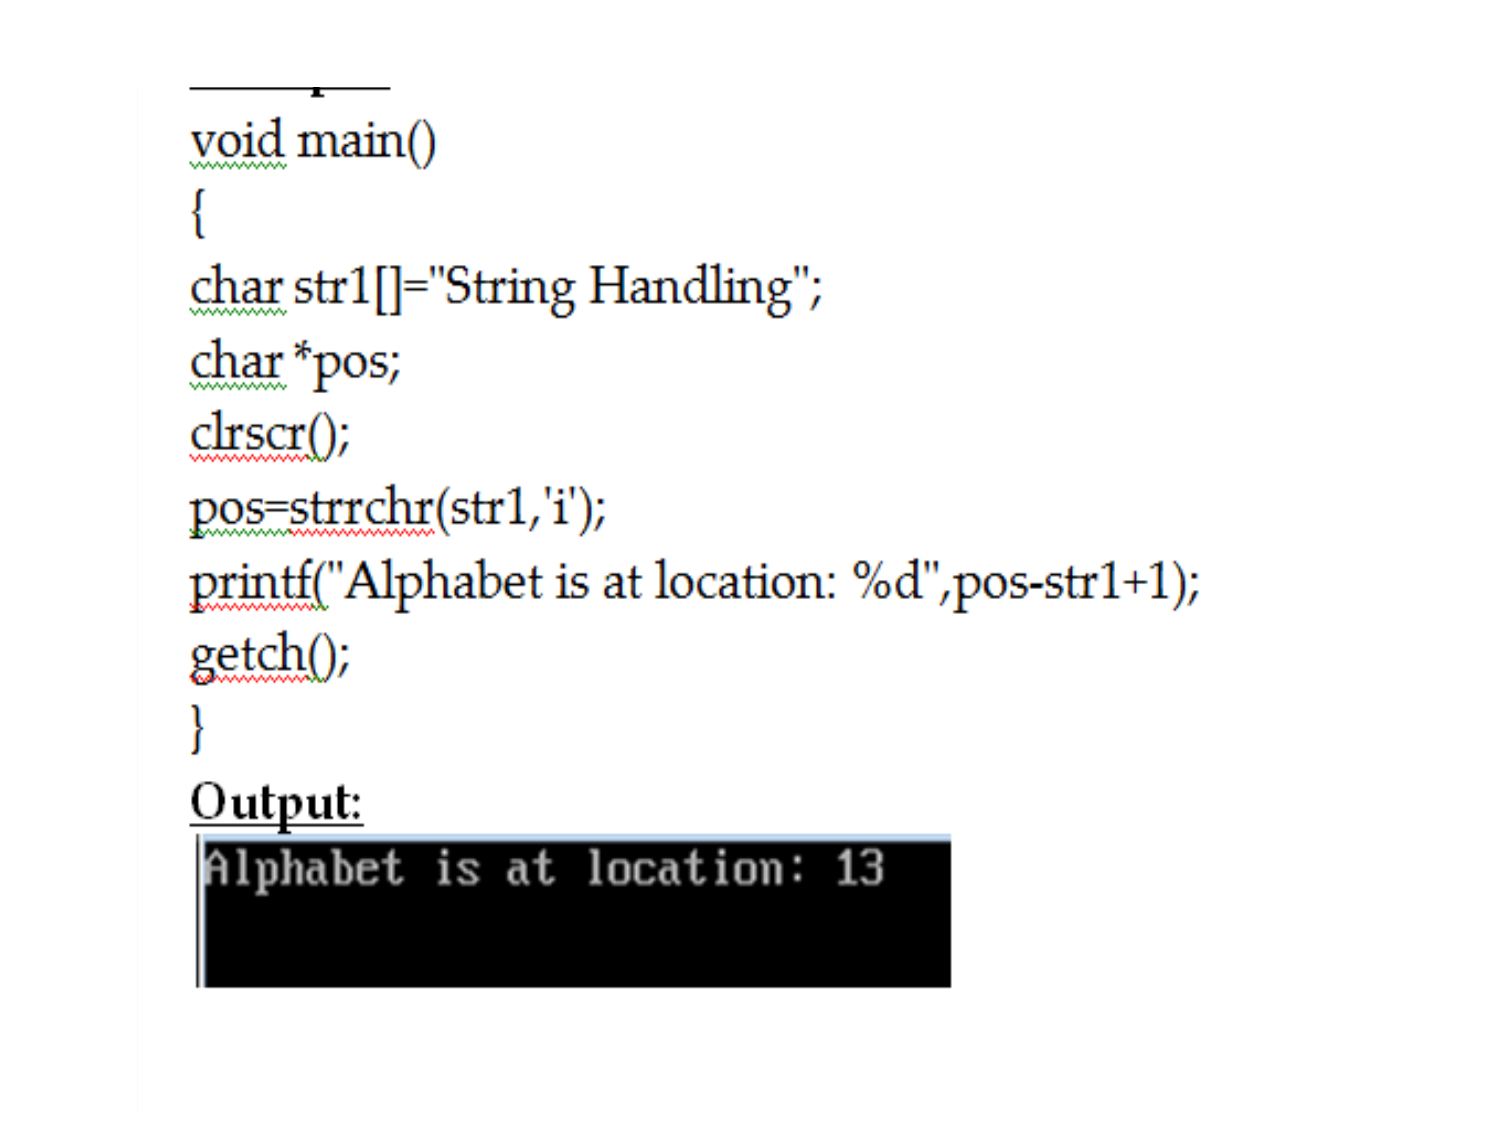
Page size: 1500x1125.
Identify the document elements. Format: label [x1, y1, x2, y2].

list [137, 87, 1251, 1114]
